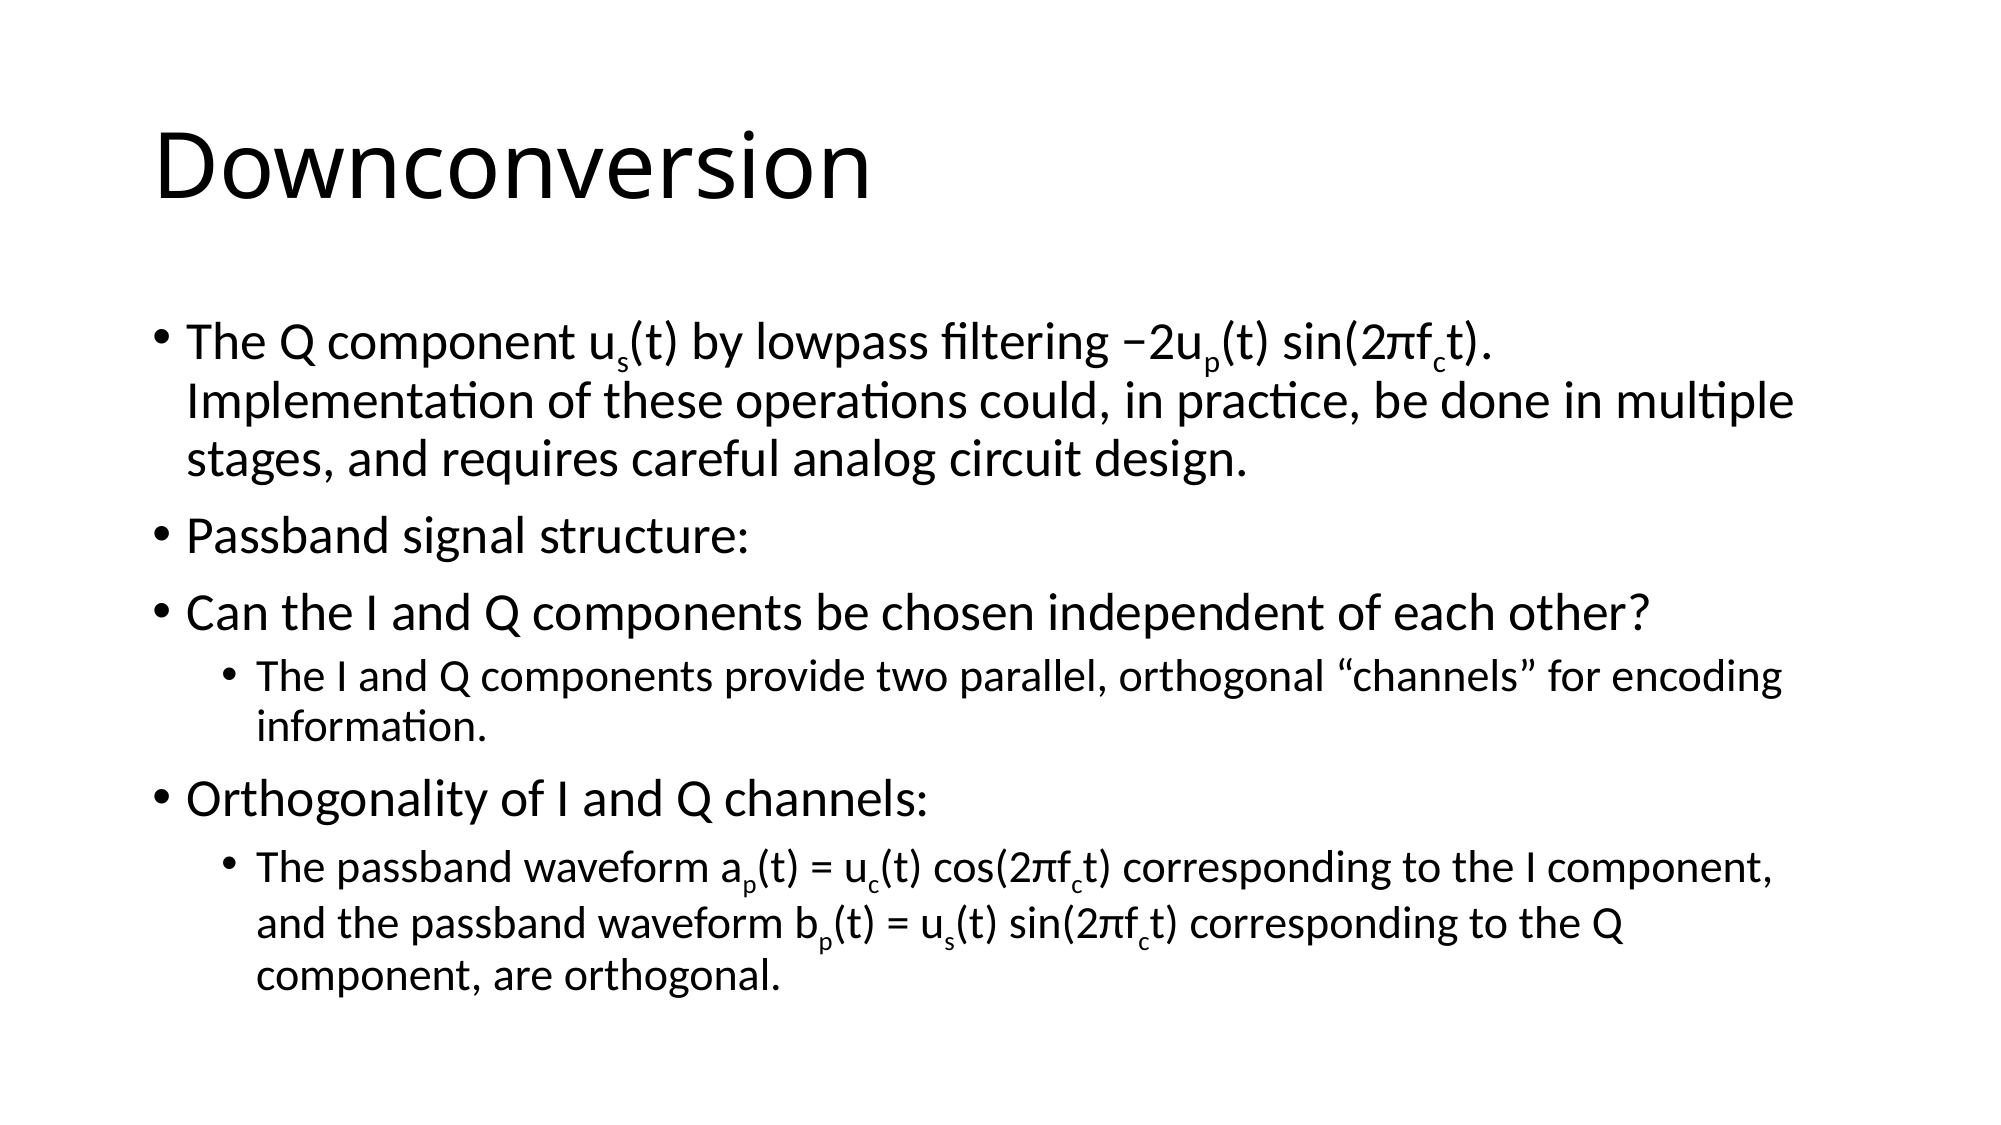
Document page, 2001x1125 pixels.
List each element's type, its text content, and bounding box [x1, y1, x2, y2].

list The Q component us(t) by lowpass filtering −2up(t) sin(2πfct). Implementation of these operations could, in practice, be done in multiple stages, and requires careful analog circuit design. Passband signal structure: Can the I and Q components be chosen independent of each other? The I and Q components provide two parallel, orthogonal “channels” for encoding information. Orthogonality of I and Q channels: The passband waveform ap(t) = uc(t) cos(2πfct) corresponding to the I component, and the passband waveform bp(t) = us(t) sin(2πfct) corresponding to the Q component, are orthogonal. [137, 299, 1863, 1014]
title Downconversion [137, 59, 1863, 278]
